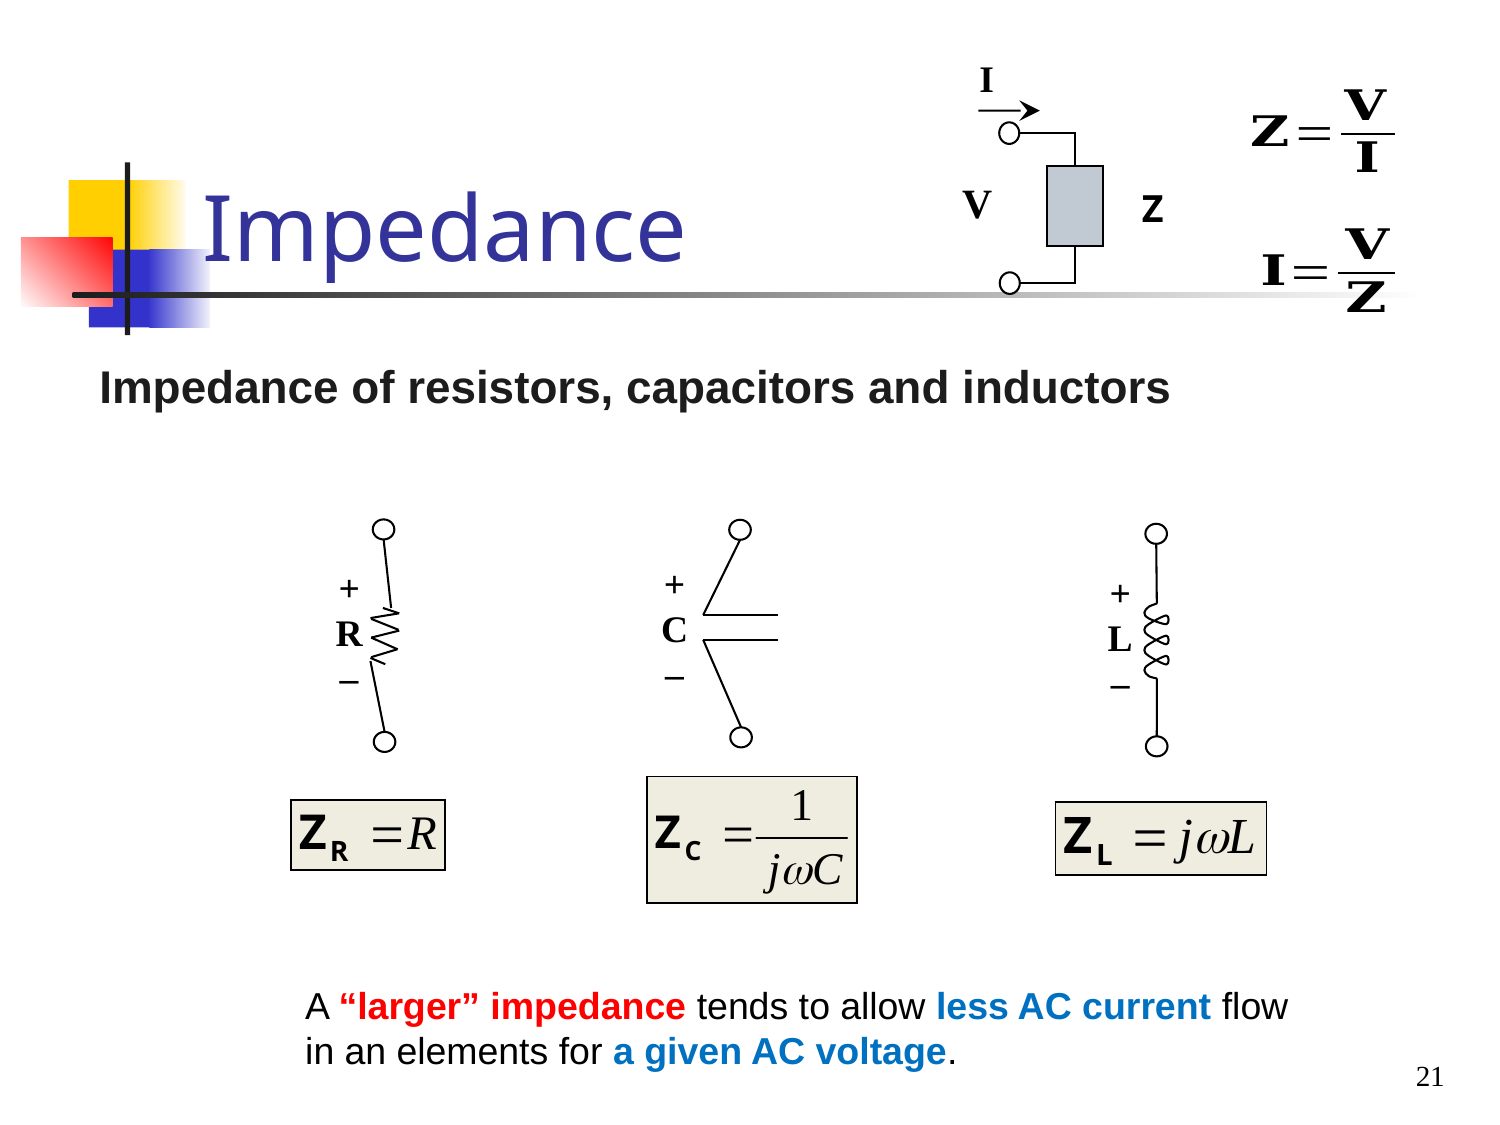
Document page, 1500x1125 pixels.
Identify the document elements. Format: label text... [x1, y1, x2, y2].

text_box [320, 519, 400, 753]
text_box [645, 519, 779, 748]
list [647, 776, 857, 903]
title Impedance [187, 137, 941, 288]
text_box Z [1126, 177, 1179, 238]
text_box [1092, 523, 1170, 757]
text_box Impedance of resistors, capacitors and inductors [84, 350, 1360, 457]
text_box A “larger” impedance tends to allow less AC current flow in an elements for a given AC voltage. [290, 974, 1338, 1080]
slide_number 21 [1325, 1025, 1484, 1100]
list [291, 800, 445, 870]
title Impedance [1107, 137, 1500, 288]
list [1055, 802, 1267, 875]
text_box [946, 47, 1104, 295]
